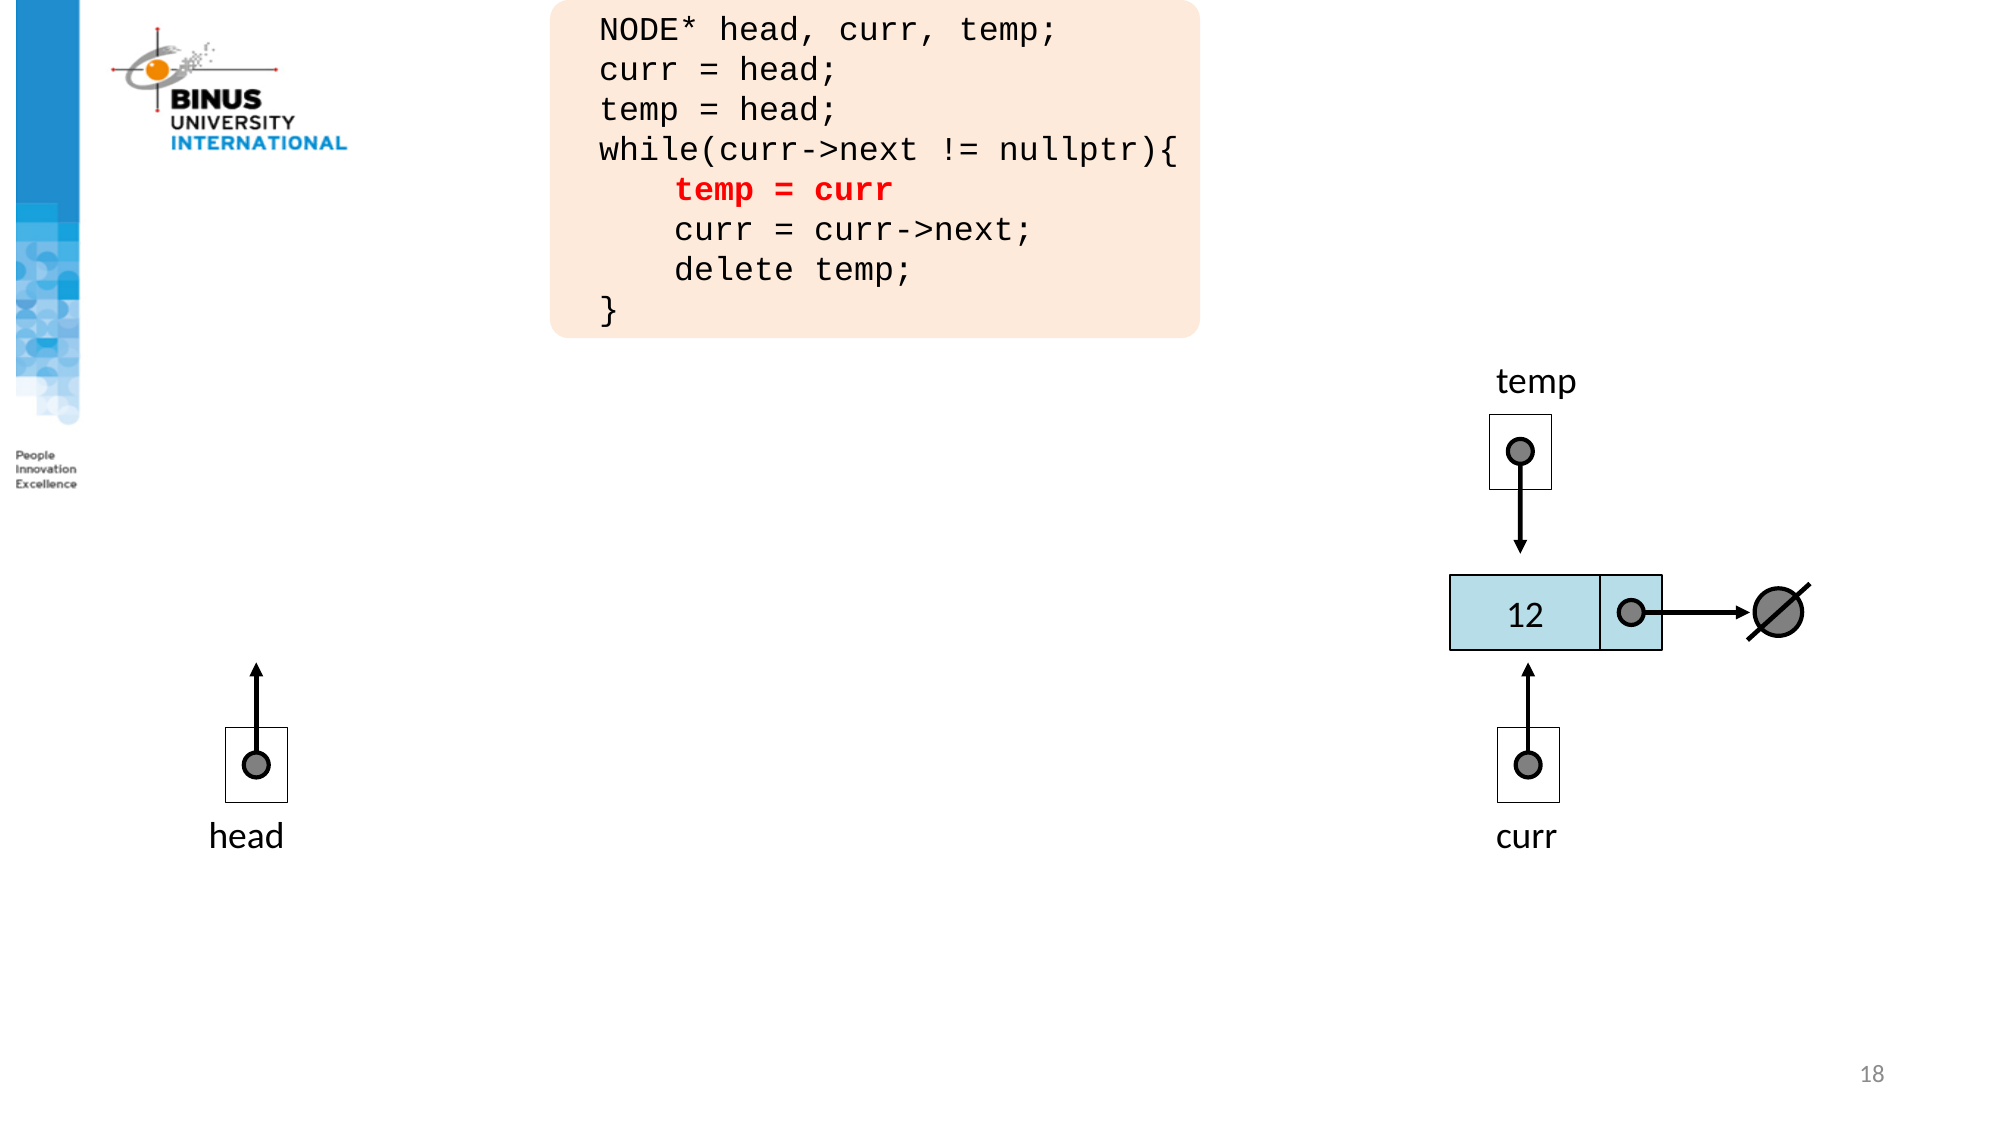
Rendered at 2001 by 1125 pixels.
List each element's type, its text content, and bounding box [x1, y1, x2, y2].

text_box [1747, 583, 1811, 641]
text_box temp [1481, 348, 1600, 409]
text_box [241, 750, 271, 780]
text_box [1495, 725, 1561, 803]
text_box head [193, 803, 313, 864]
text_box 12 [1448, 573, 1598, 652]
text_box [223, 725, 289, 803]
picture [16, 0, 350, 494]
text_box [1616, 597, 1646, 628]
text_box NODE* head, curr, temp; curr = head; temp = head; while(curr->next != nullptr){ temp = curr curr = curr->next; delete temp; } [584, 0, 1319, 335]
text_box [1513, 750, 1543, 780]
text_box [547, 0, 1195, 341]
text_box curr [1481, 803, 1600, 864]
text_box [1488, 413, 1552, 554]
text_box [1598, 573, 1664, 652]
slide_number 18 [1433, 1042, 1900, 1103]
